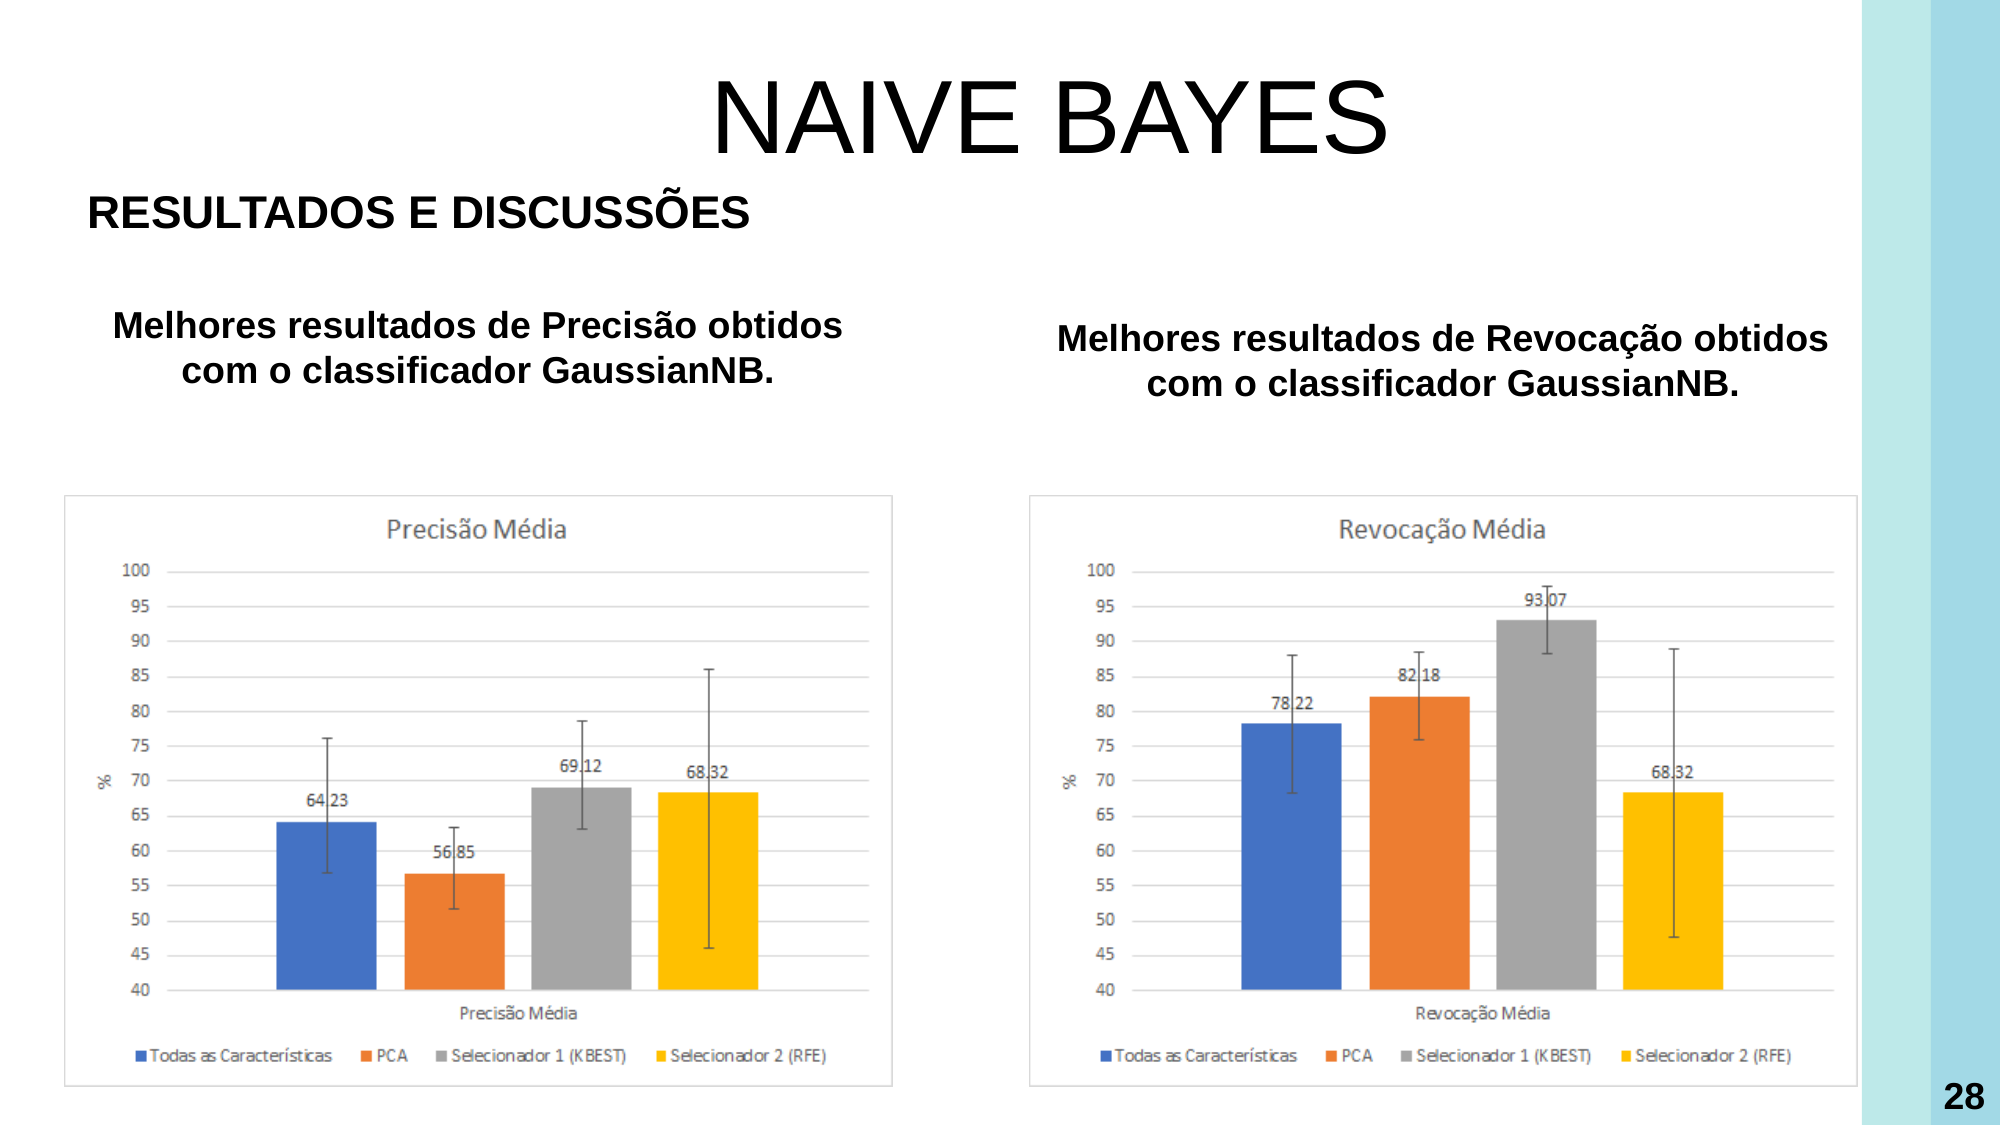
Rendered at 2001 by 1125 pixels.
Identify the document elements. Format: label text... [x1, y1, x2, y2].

text_box RESULTADOS E DISCUSSÕES [72, 174, 1793, 410]
picture [1029, 495, 1858, 1087]
text_box NAIVE BAYES [101, 55, 2000, 175]
picture [64, 495, 893, 1087]
text_box Melhores resultados de Precisão obtidos com o classificador GaussianNB. [64, 293, 893, 399]
text_box Melhores resultados de Revocação obtidos com o classificador GaussianNB. [1029, 306, 1858, 411]
